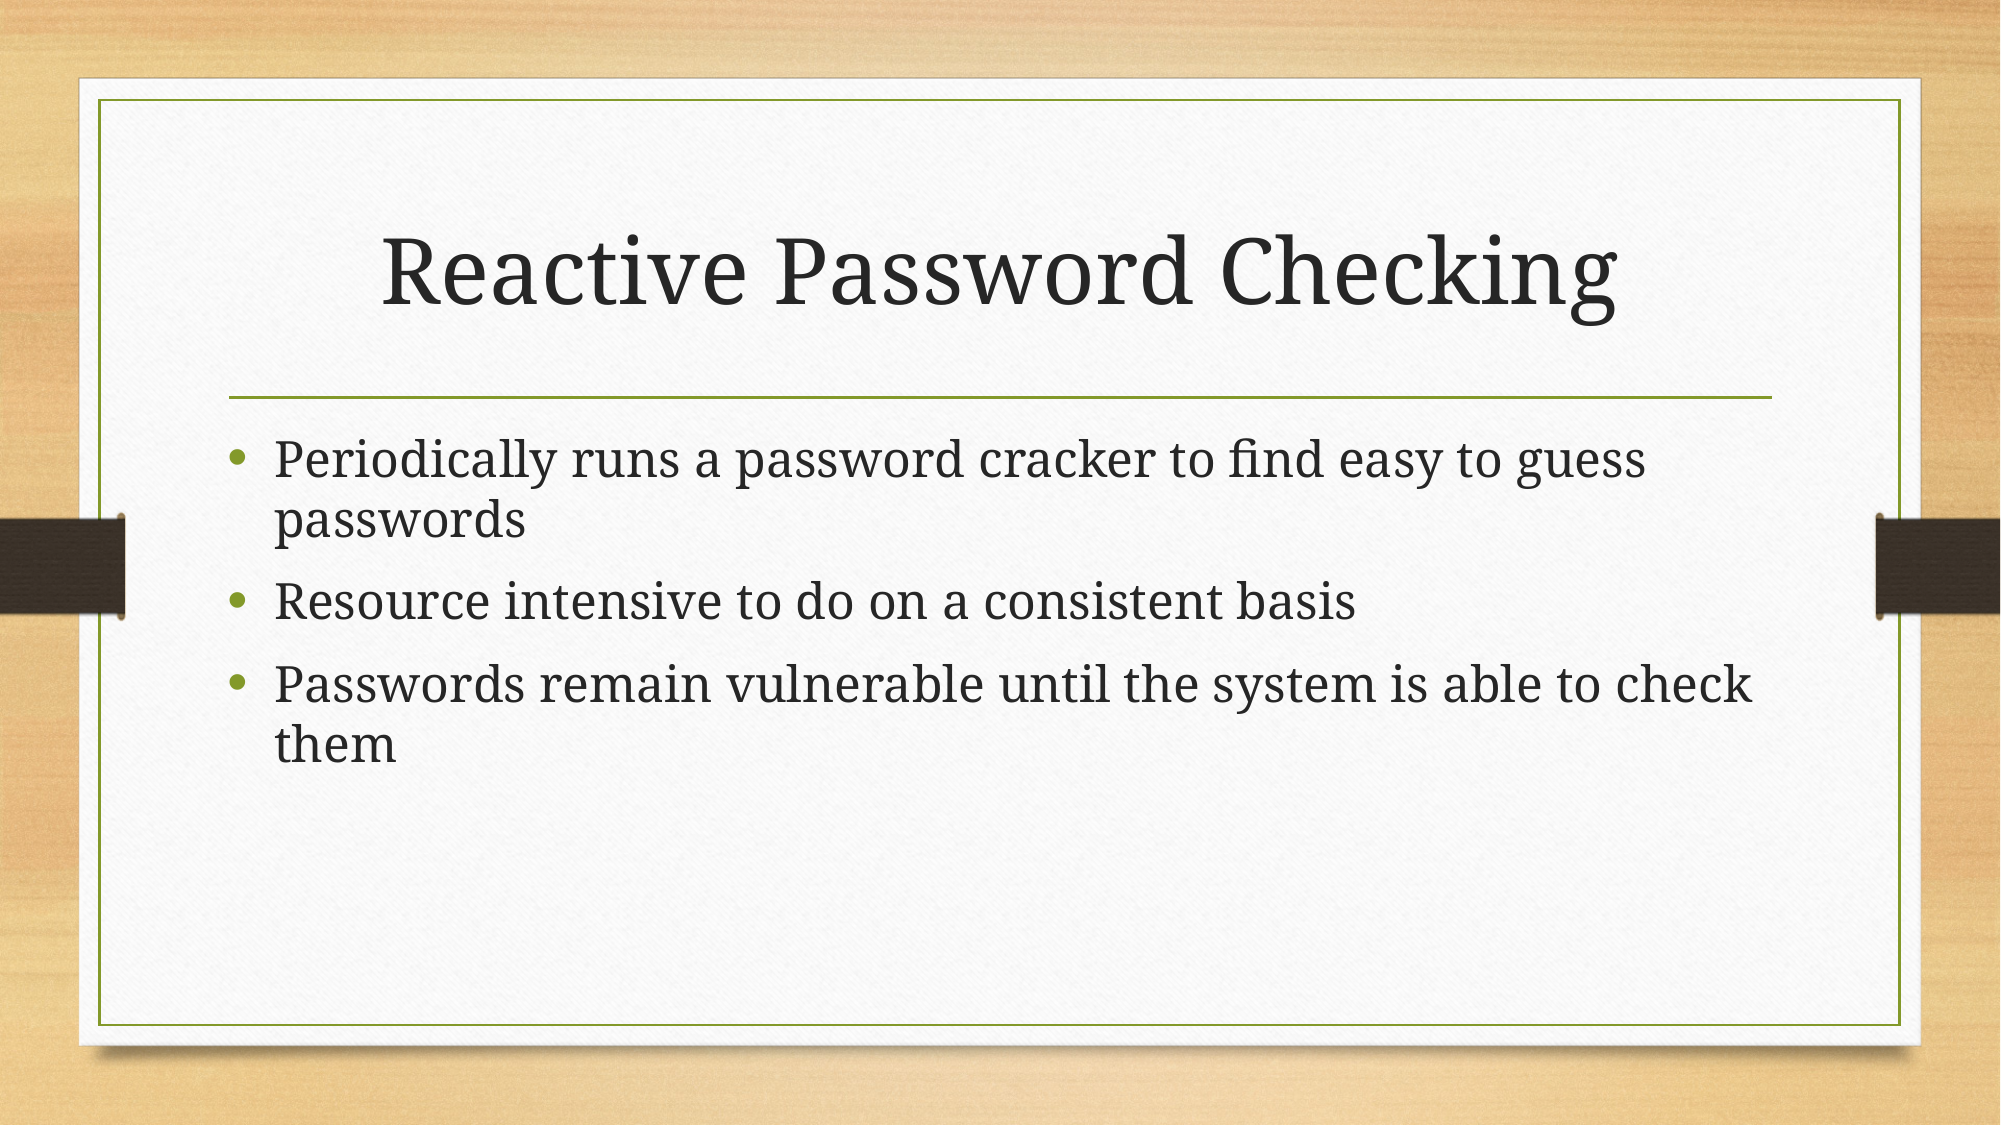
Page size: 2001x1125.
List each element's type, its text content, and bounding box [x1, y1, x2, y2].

picture [0, 0, 2001, 1125]
list Periodically runs a password cracker to find easy to guess passwords Resource intensive to do on a consistent basis Passwords remain vulnerable until the system is able to check them [212, 419, 1788, 964]
title Reactive Password Checking [212, 161, 1788, 375]
